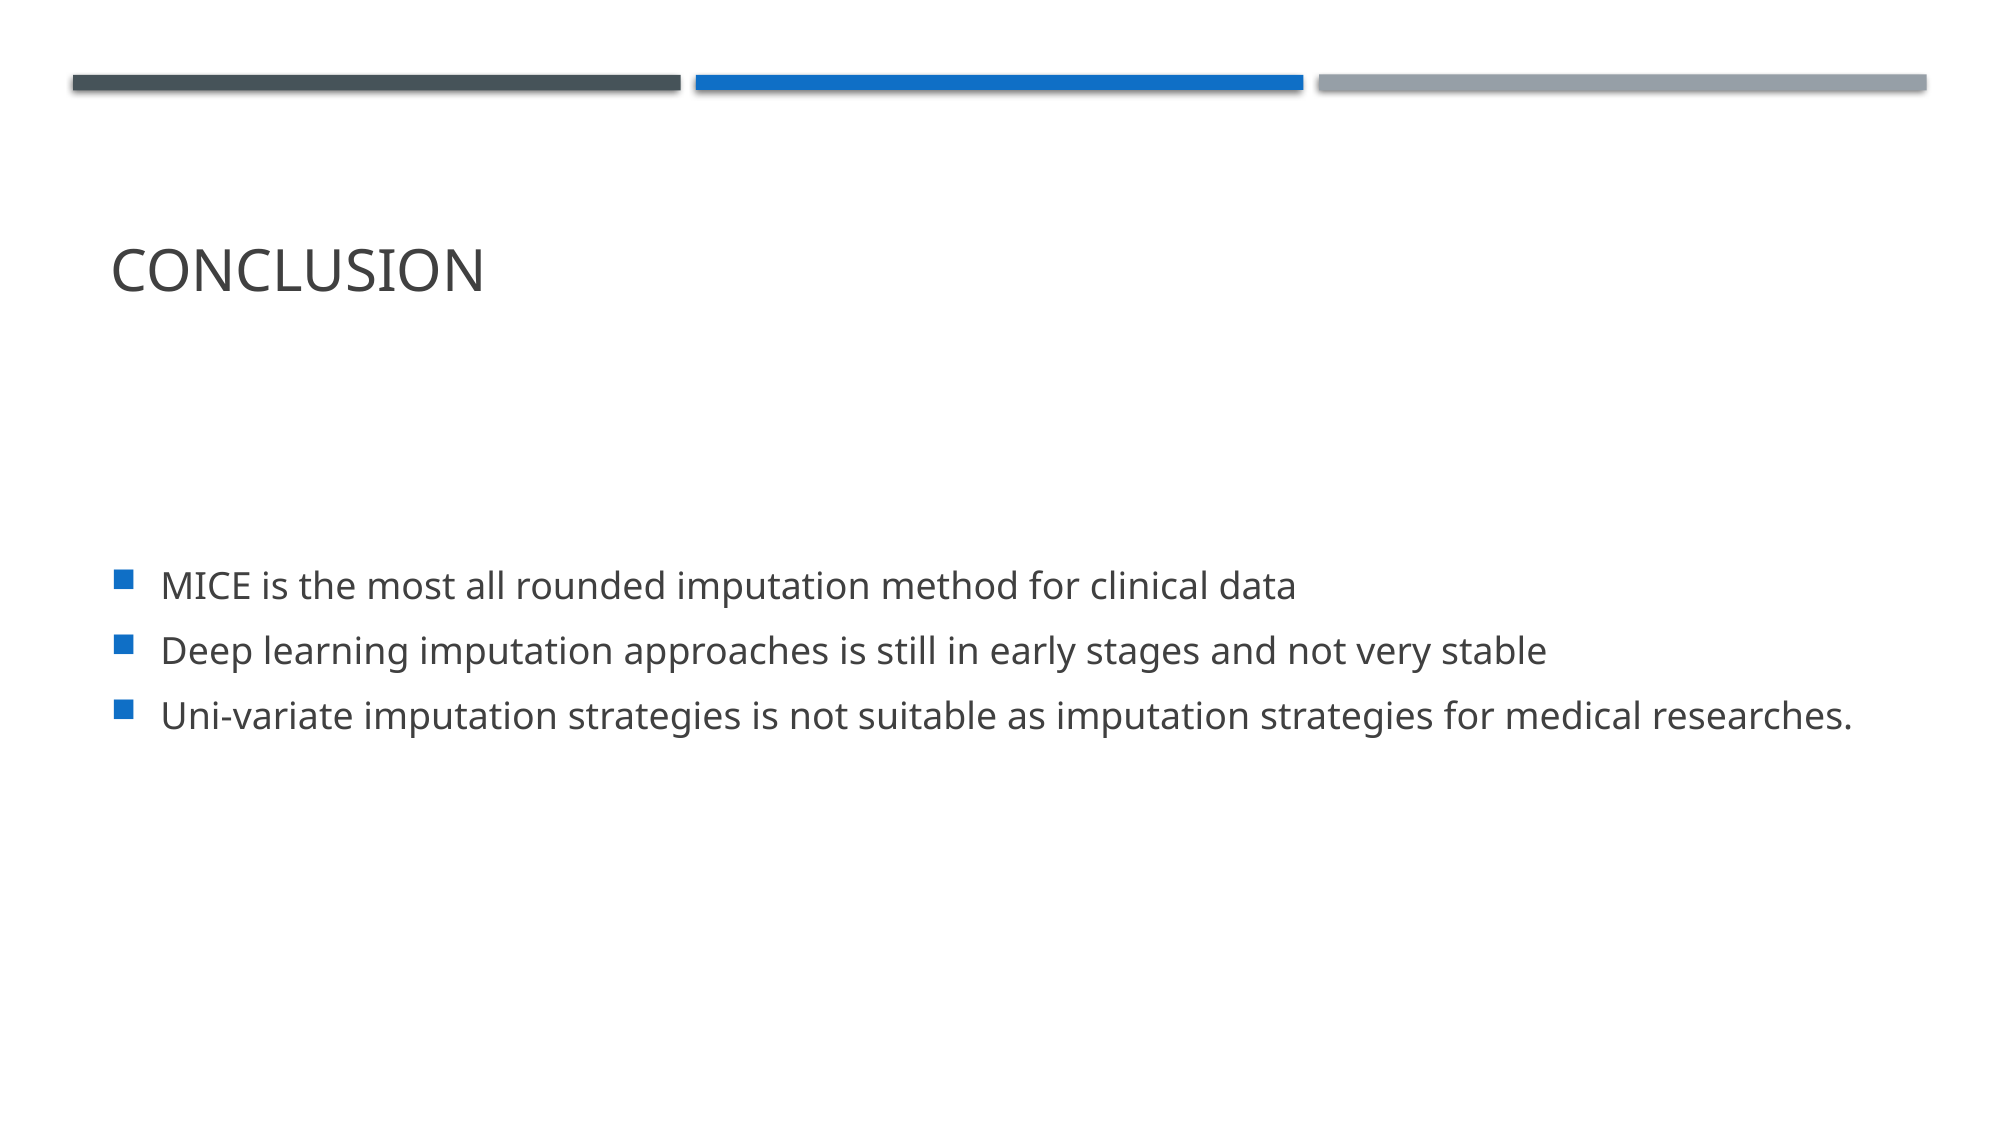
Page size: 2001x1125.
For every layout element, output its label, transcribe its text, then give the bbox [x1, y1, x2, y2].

title Conclusion [95, 115, 1905, 311]
list MICE is the most all rounded imputation method for clinical data Deep learning imputation approaches is still in early stages and not very stable Uni-variate imputation strategies is not suitable as imputation strategies for medical researches. [95, 383, 1905, 981]
